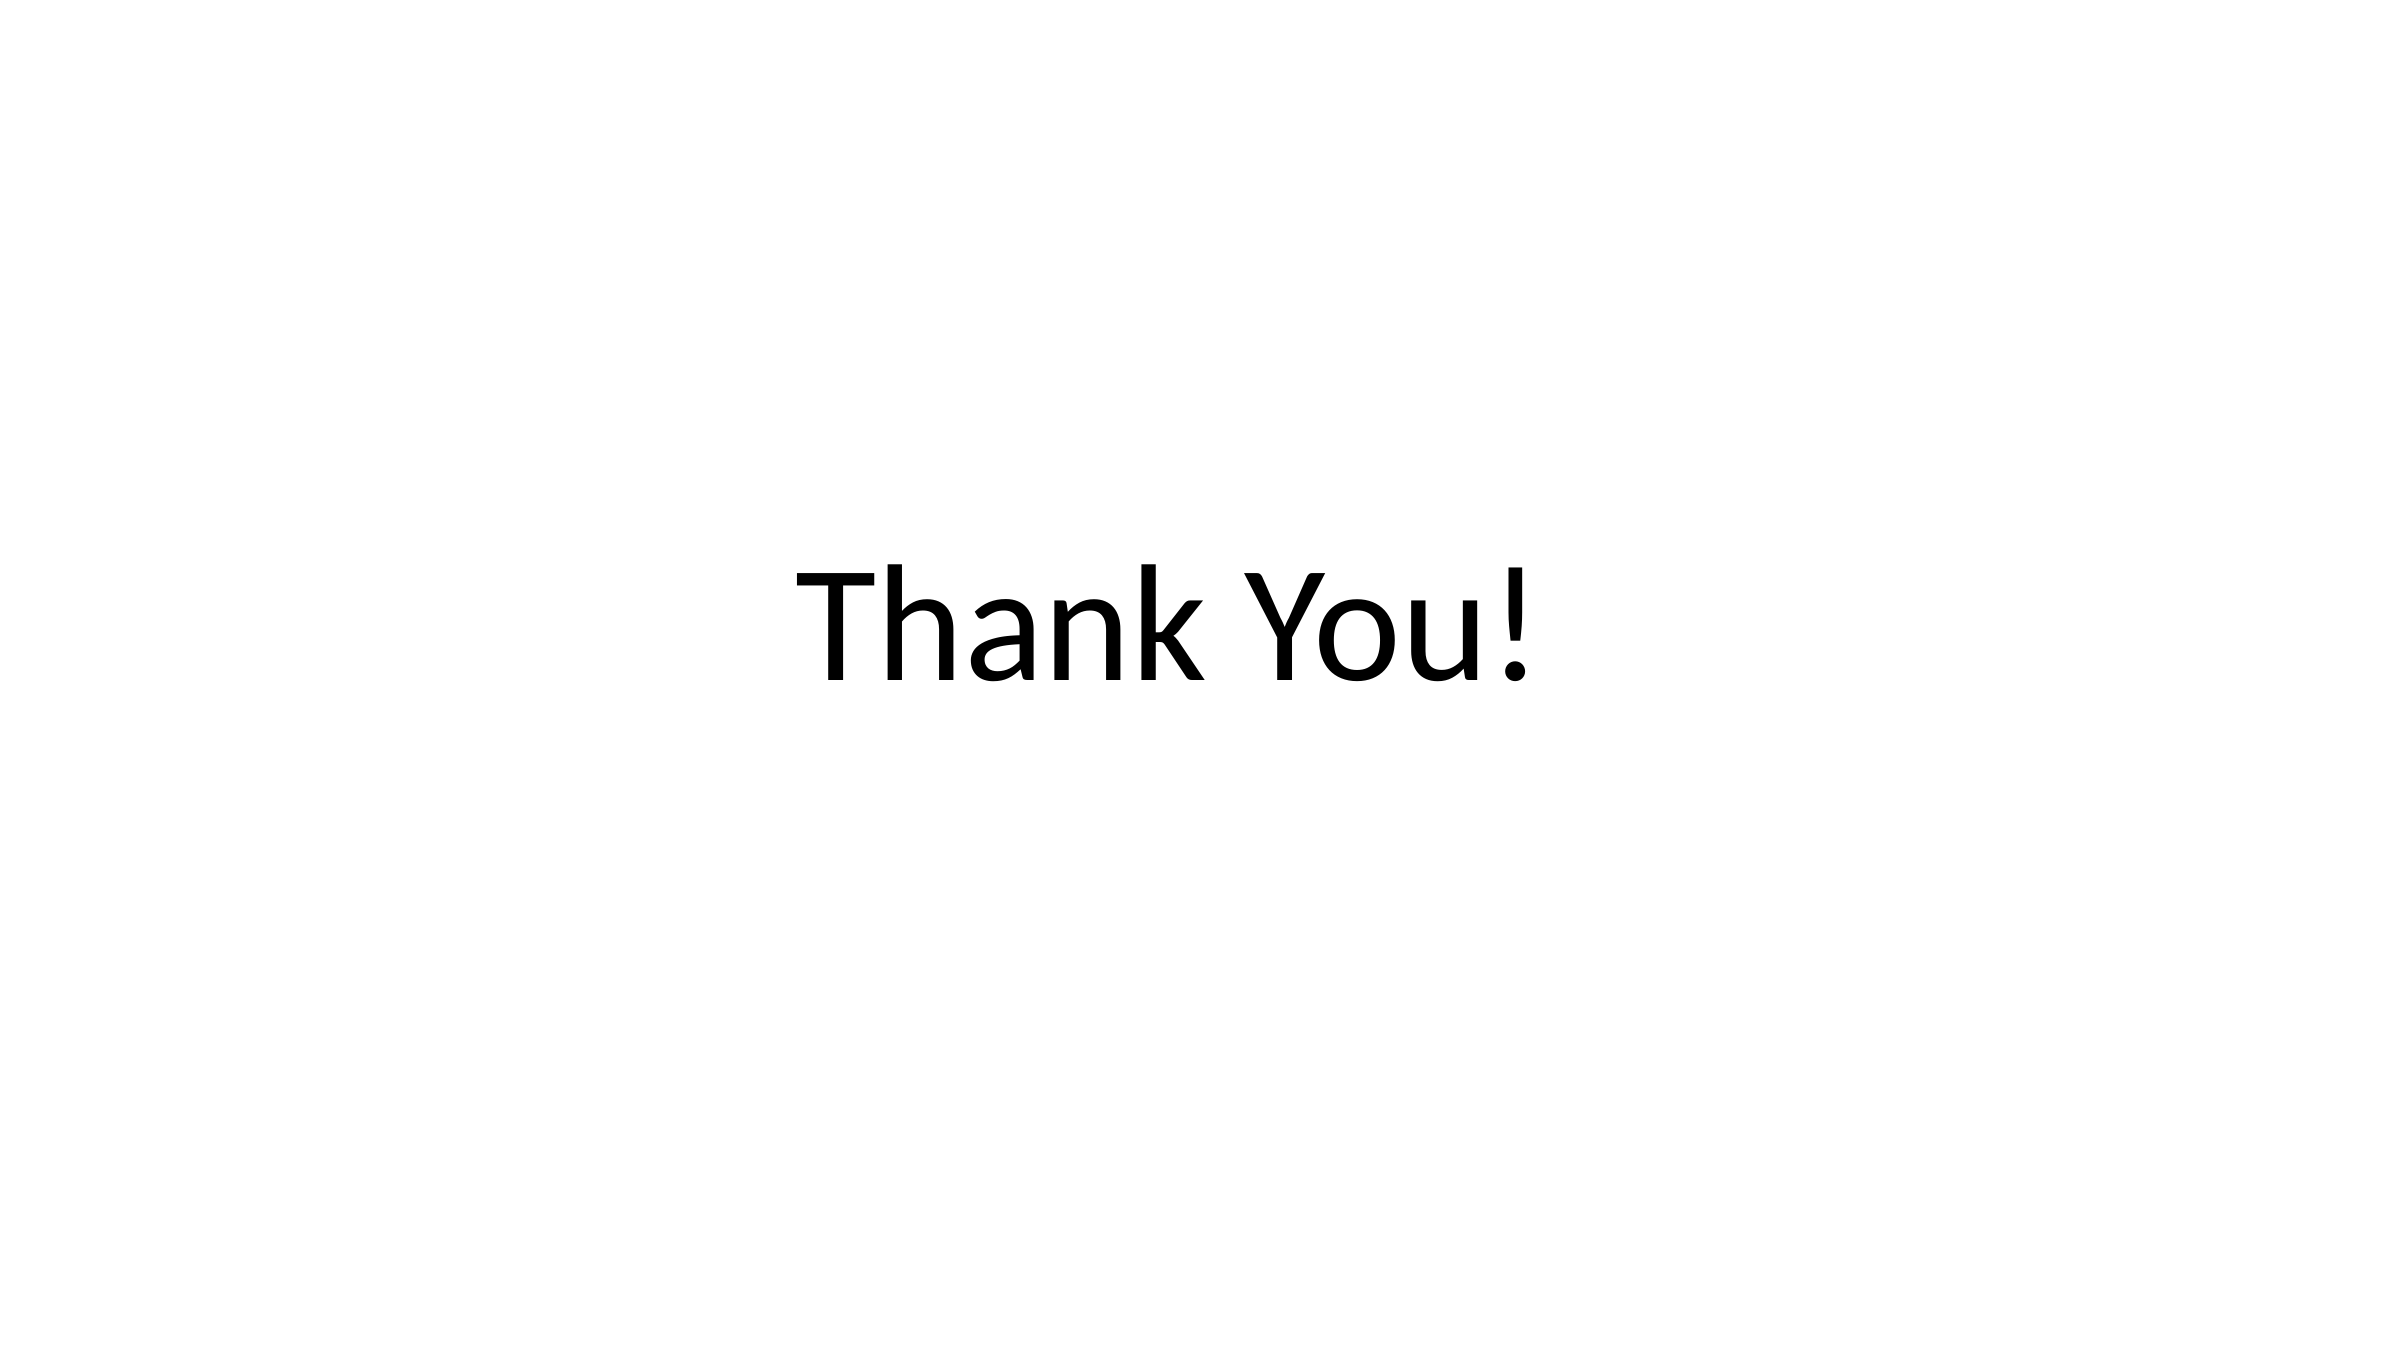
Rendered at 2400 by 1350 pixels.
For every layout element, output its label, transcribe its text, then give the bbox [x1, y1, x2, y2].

text_box Thank You! [781, 506, 1927, 722]
